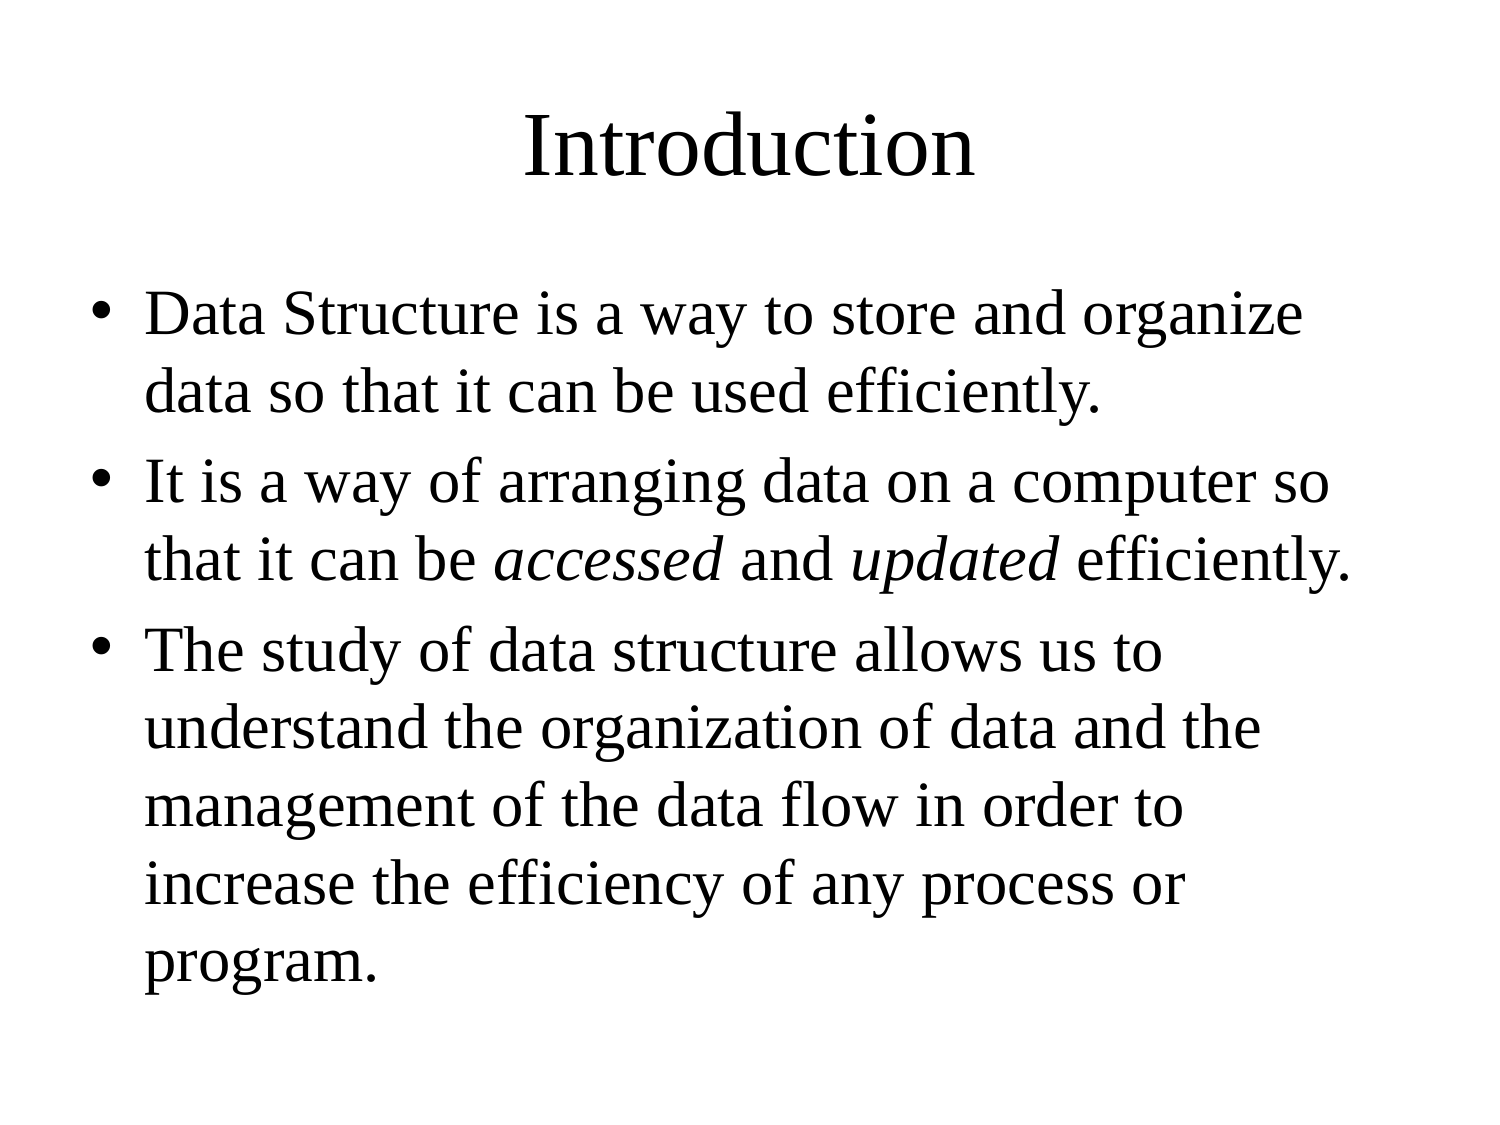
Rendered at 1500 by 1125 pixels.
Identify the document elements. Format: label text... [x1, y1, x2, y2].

title Introduction [75, 45, 1425, 233]
list Data Structure is a way to store and organize data so that it can be used efficiently. It is a way of arranging data on a computer so that it can be accessed and updated efficiently. The study of data structure allows us to understand the organization of data and the management of the data flow in order to increase the efficiency of any process or program. [75, 262, 1425, 1005]
